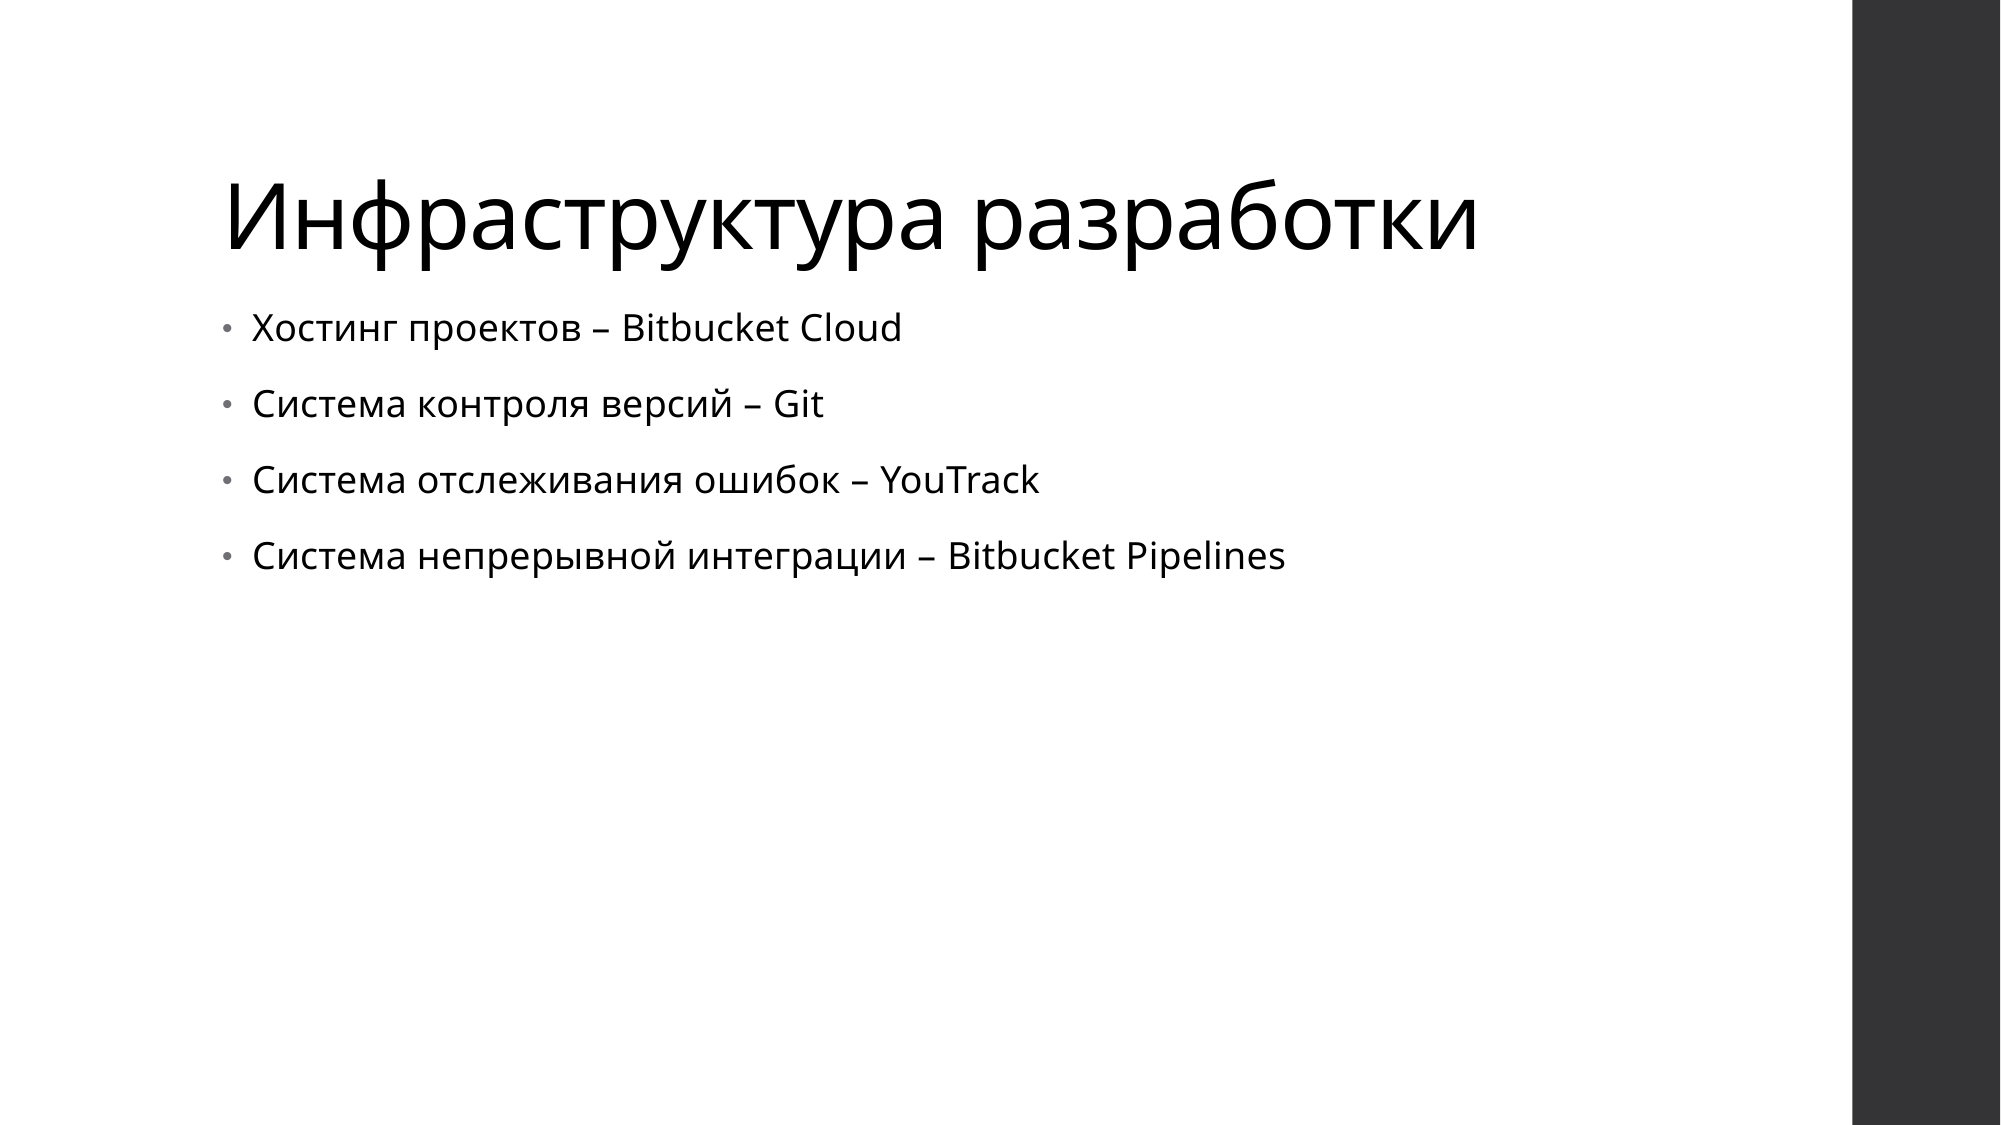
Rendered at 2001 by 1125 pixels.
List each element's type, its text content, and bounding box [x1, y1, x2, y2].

list Хостинг проектов – Bitbucket Cloud Система контроля версий – Git Система отслеживания ошибок – YouTrack Система непрерывной интеграции – Bitbucket Pipelines [206, 299, 1617, 1014]
title Инфраструктура разработки [206, 60, 1797, 278]
